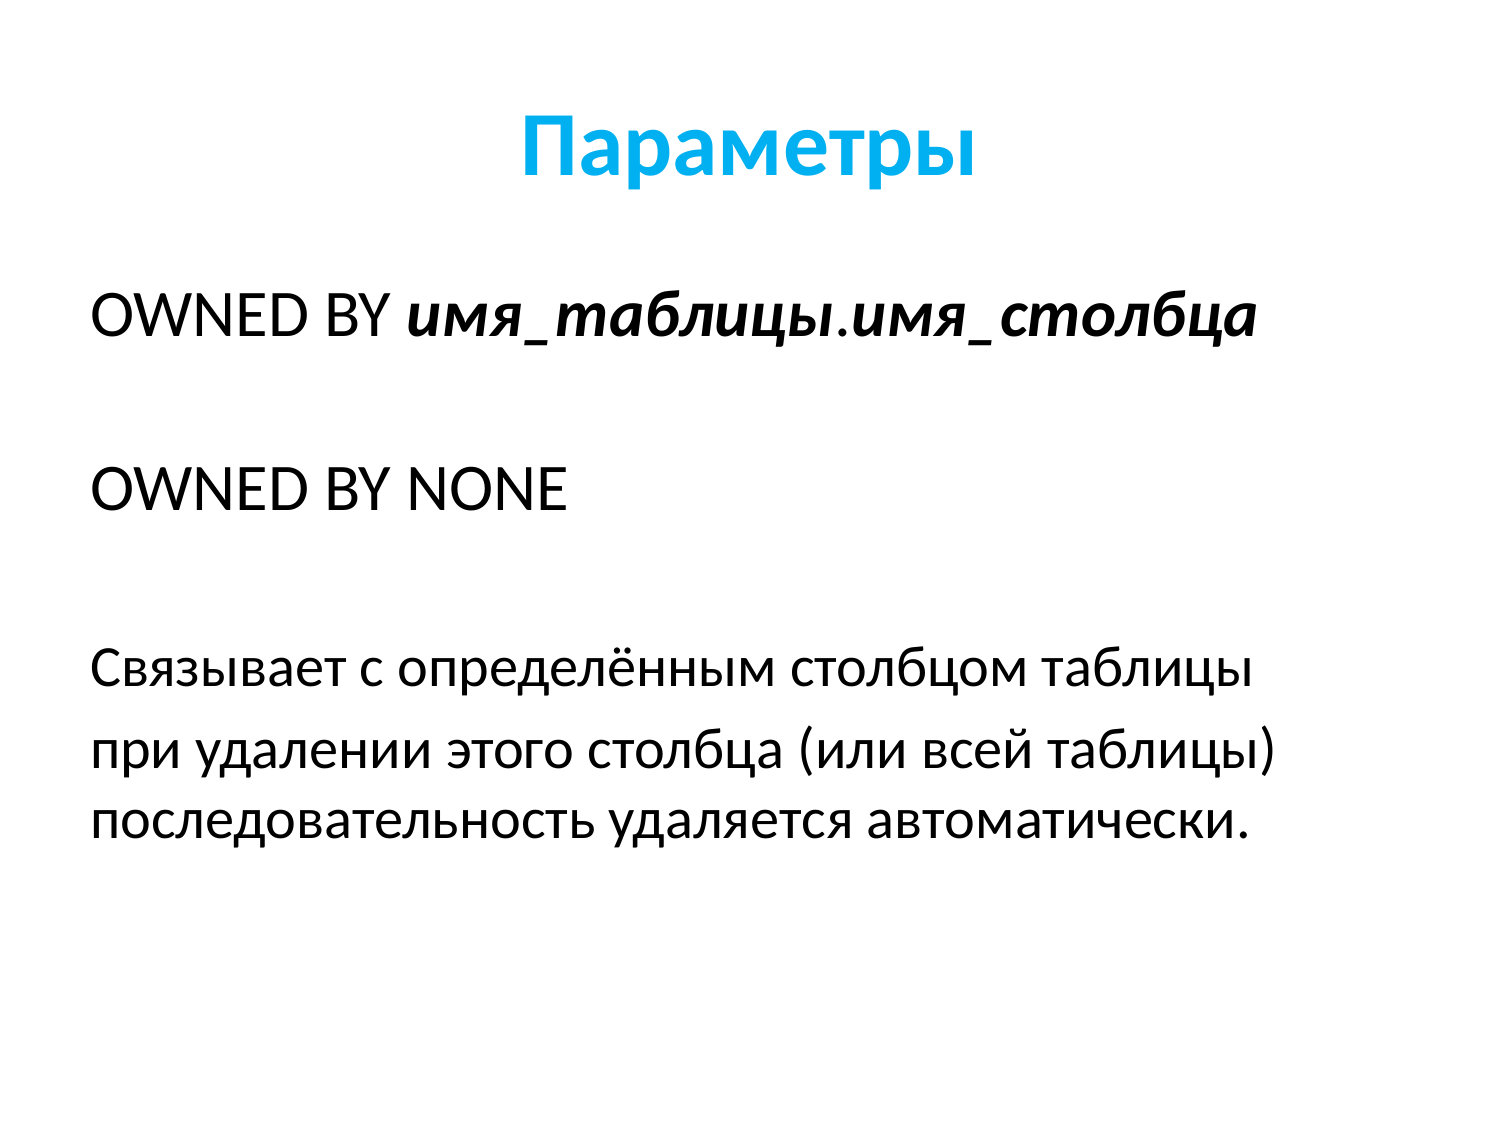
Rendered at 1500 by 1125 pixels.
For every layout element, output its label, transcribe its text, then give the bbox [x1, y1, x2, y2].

title Параметры [75, 45, 1425, 233]
list OWNED BY имя_таблицы.имя_столбца OWNED BY NONE Связывает с определённым столбцом таблицы при удалении этого столбца (или всей таблицы) последовательность удаляется автоматически. [75, 262, 1425, 1005]
